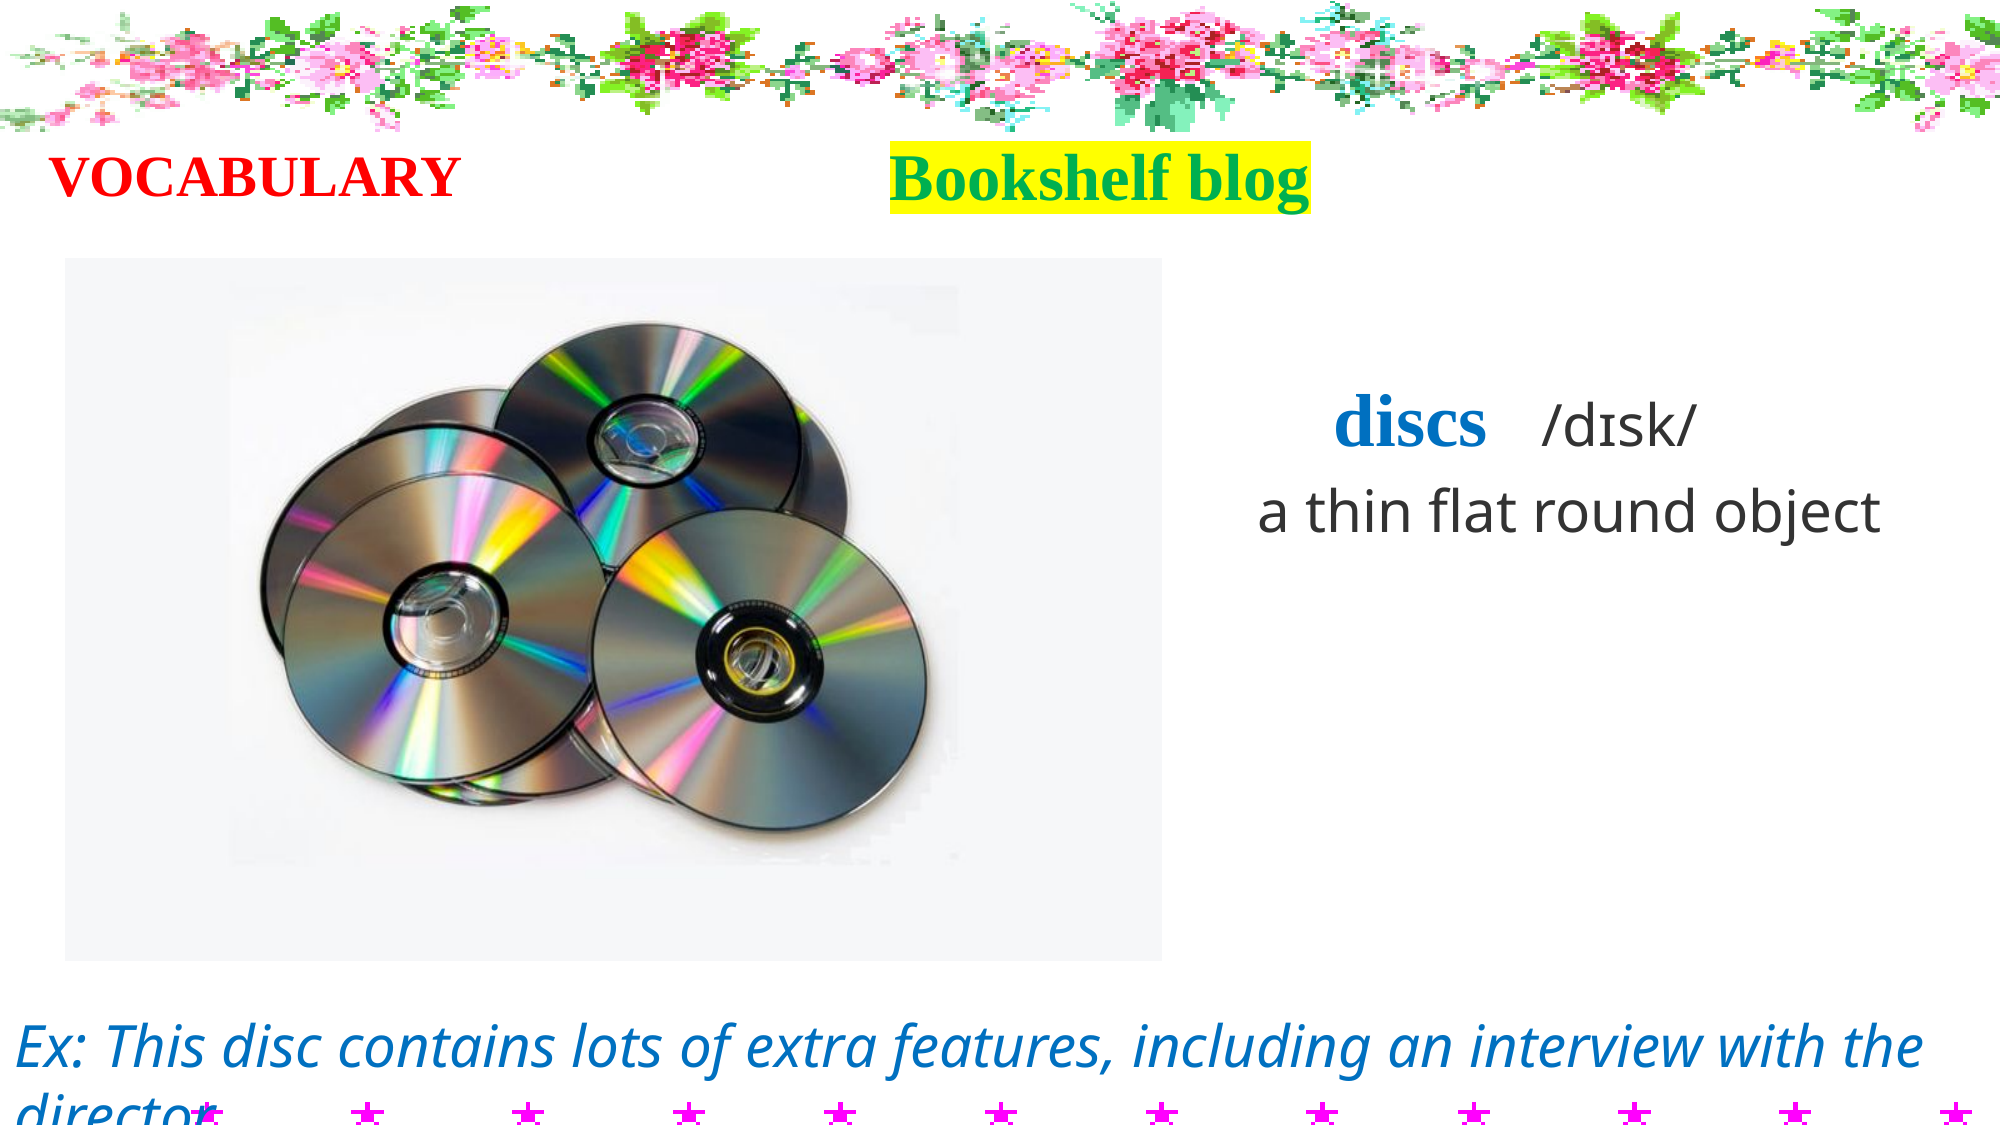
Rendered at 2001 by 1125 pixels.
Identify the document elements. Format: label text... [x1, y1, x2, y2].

text_box discs [1265, 364, 1557, 466]
text_box VOCABULARY [33, 131, 536, 216]
picture [0, 1, 2000, 135]
picture [65, 258, 1162, 961]
text_box /dɪsk/ [1526, 380, 1864, 466]
text_box Bookshelf blog [504, 126, 1696, 221]
text_box Ex: This disc contains lots of extra features, including an interview with the director. [0, 1001, 2000, 1125]
text_box a thin flat round object [1242, 466, 2000, 552]
